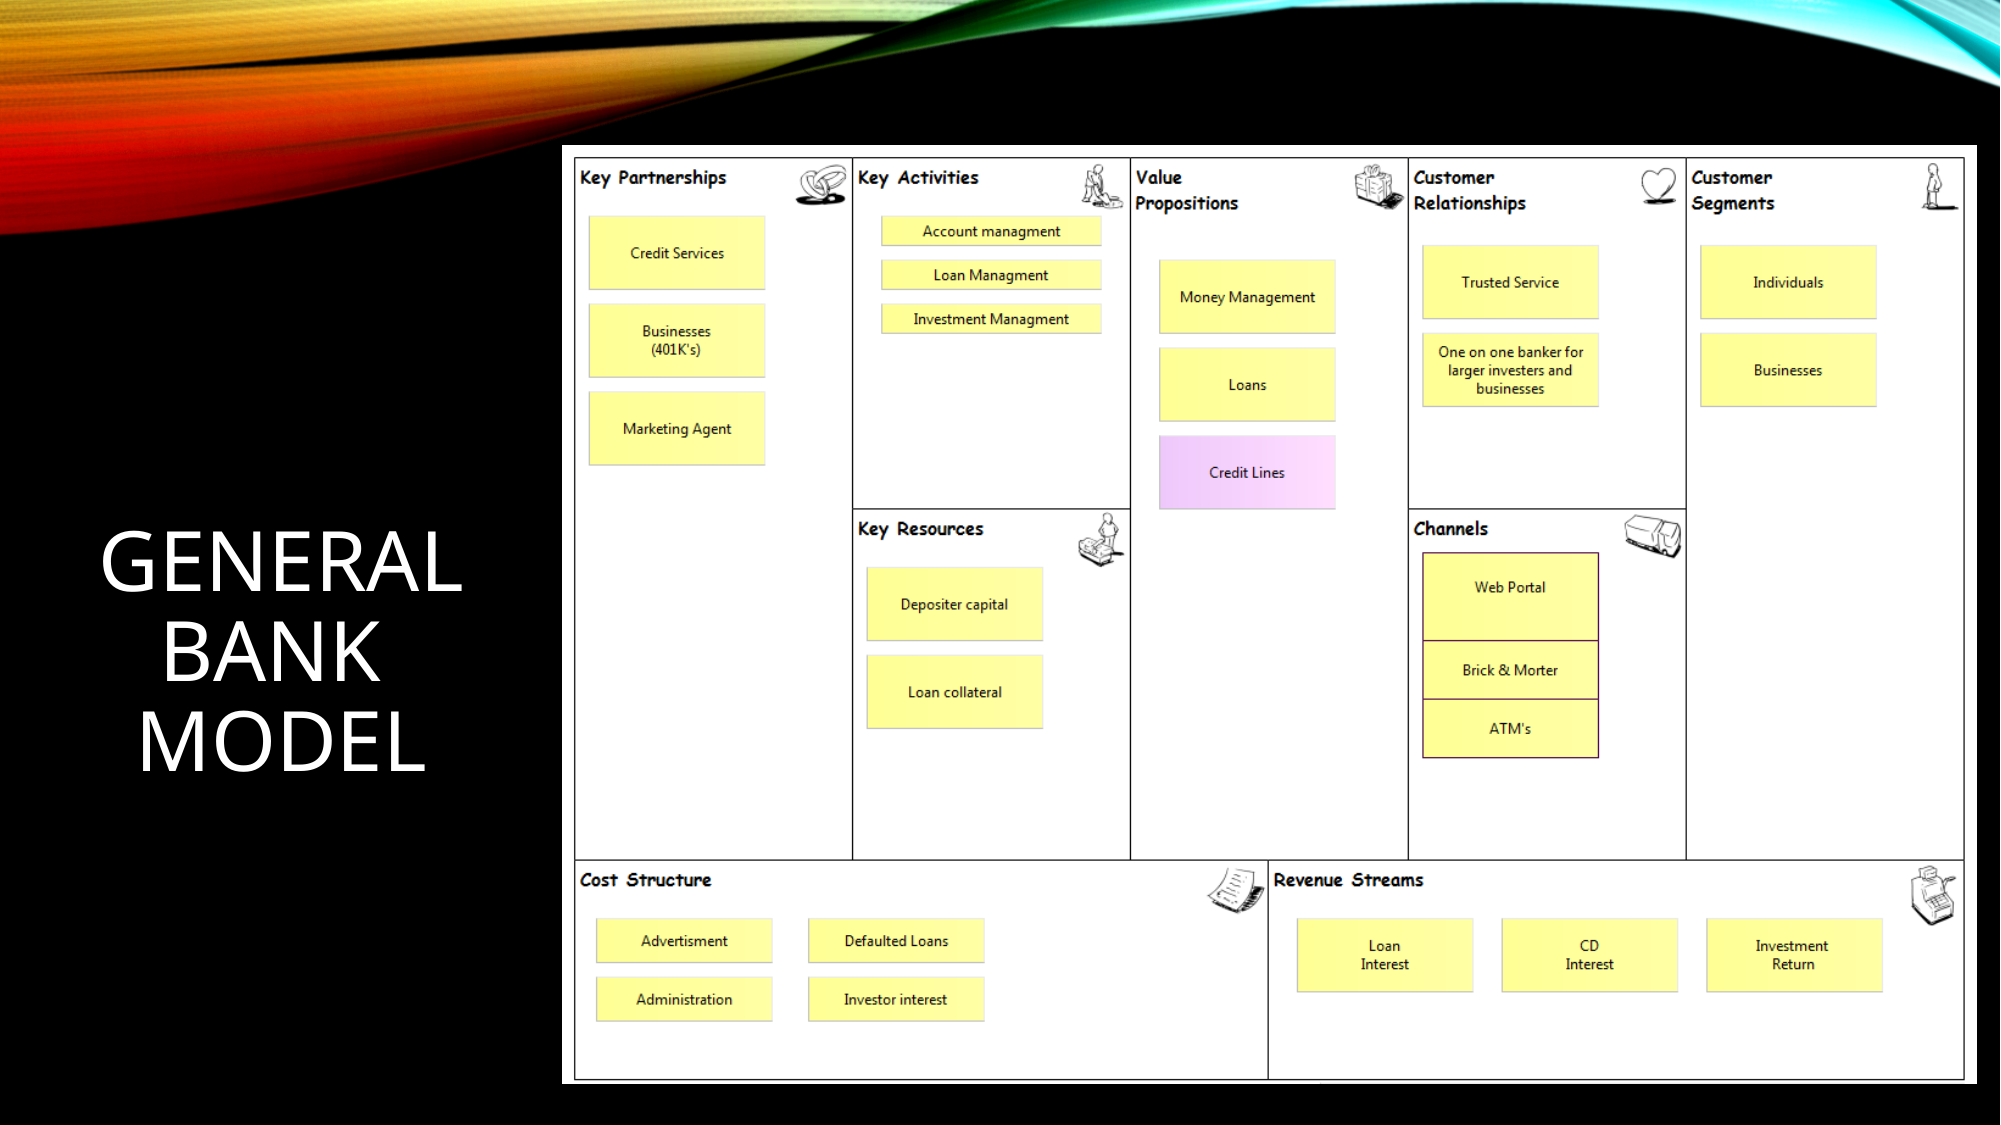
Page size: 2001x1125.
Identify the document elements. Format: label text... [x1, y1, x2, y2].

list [562, 145, 1978, 1084]
title General Bank Model [0, 355, 562, 954]
picture [0, 0, 2000, 237]
